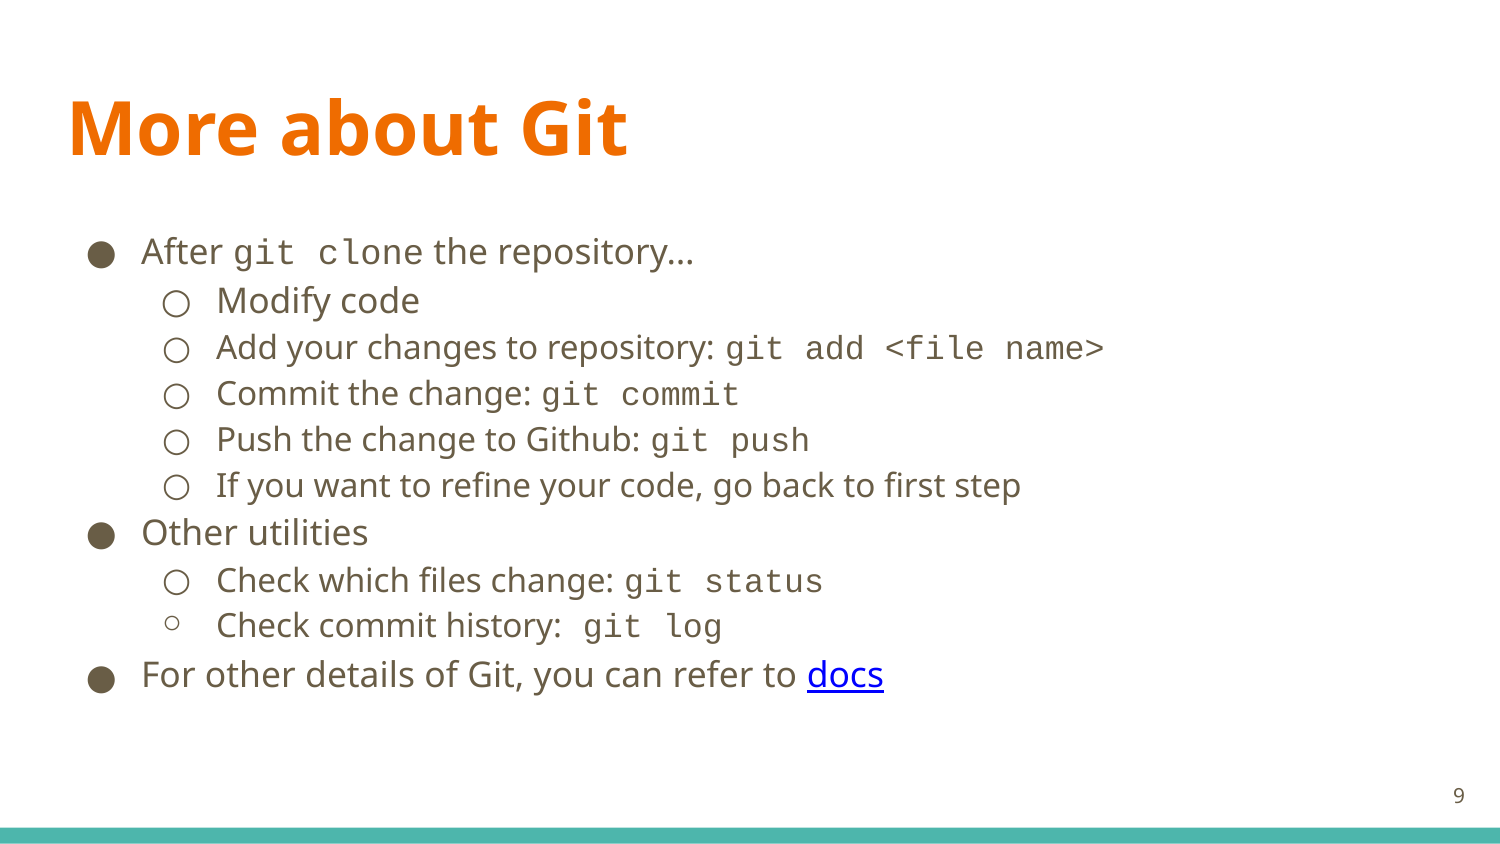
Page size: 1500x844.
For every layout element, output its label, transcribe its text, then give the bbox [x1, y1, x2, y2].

list After git clone the repository… Modify code Add your changes to repository: git add <file name> Commit the change: git commit Push the change to Github: git push If you want to refine your code, go back to first step Other utilities Check which files change: git status Check commit history: git log For other details of Git, you can refer to docs [51, 207, 1449, 750]
slide_number ‹#› [1389, 764, 1480, 830]
title More about Git [51, 72, 1449, 189]
